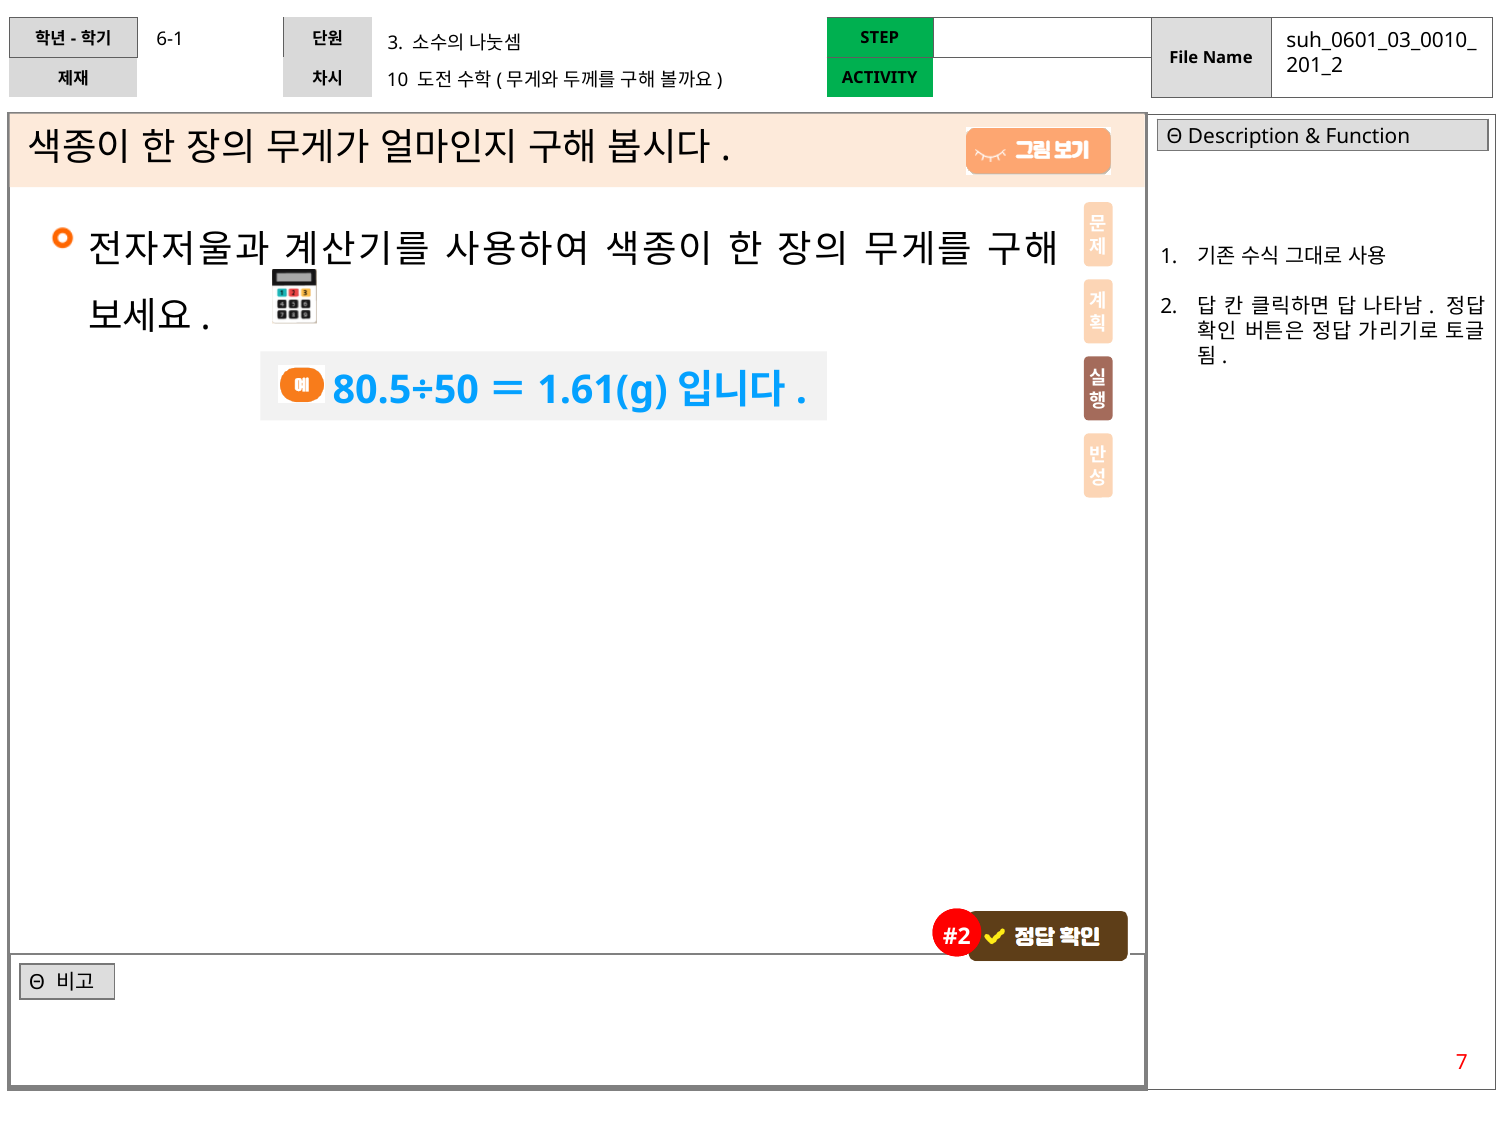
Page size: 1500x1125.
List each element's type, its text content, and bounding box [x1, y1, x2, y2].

text_box 기존 수식 그대로 사용 답 칸 클릭하면 답 나타남. 정답 확인 버튼은 정답 가리기로 토글 됨. [1145, 160, 1500, 426]
text_box 6-1 [141, 18, 284, 55]
text_box #2 [930, 906, 966, 959]
text_box 3. 소수의 나눗셈 [372, 23, 828, 48]
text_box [1083, 201, 1113, 498]
text_box 80.5÷50＝1.61(g)입니다. [317, 356, 827, 419]
picture [967, 908, 1130, 962]
table_header Θ Description & Function [1158, 120, 1487, 150]
text_box 10 도전 수학(무게와 두께를 구해 볼까요) [372, 60, 821, 96]
picture [271, 268, 318, 324]
picture [36, 209, 89, 265]
text_box [8, 112, 1147, 189]
text_box 색종이 한 장의 무게가 얼마인지 구해 봅시다. [13, 115, 1015, 176]
picture [966, 127, 1111, 175]
text_box [260, 351, 827, 421]
text_box 전자저울과 계산기를 사용하여 색종이 한 장의 무게를 구해 보세요. [73, 195, 1075, 345]
text_box suh_0601_03_0010_201_2 [1271, 18, 1500, 84]
picture [277, 365, 325, 403]
